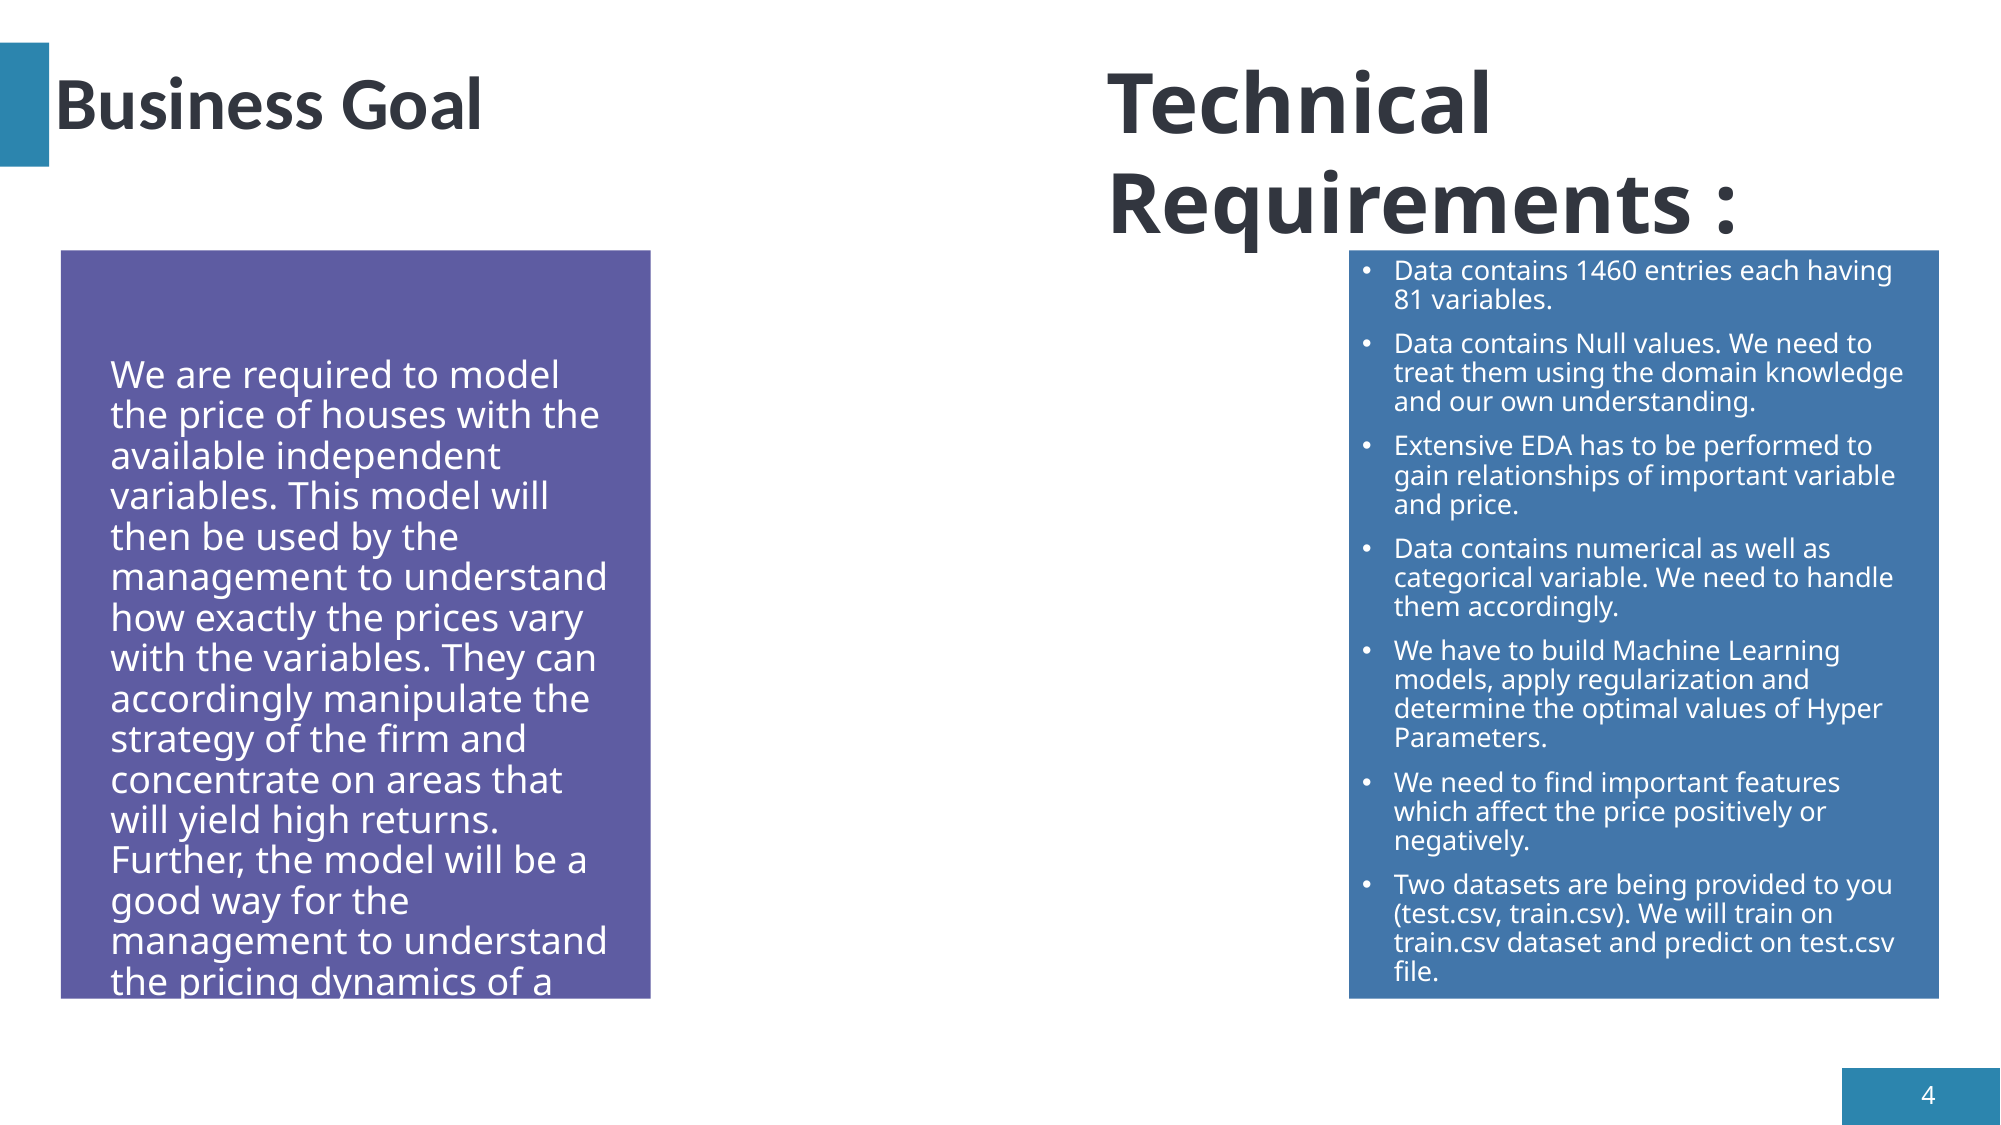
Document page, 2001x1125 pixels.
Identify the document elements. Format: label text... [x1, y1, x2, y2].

text_box Technical Requirements : [1092, 42, 1951, 258]
title Business Goal [40, 42, 808, 168]
list Data contains 1460 entries each having 81 variables. Data contains Null values. We need to treat them using the domain knowledge and our own understanding. Extensive EDA has to be performed to gain relationships of important variable and price. Data contains numerical as well as categorical variable. We need to handle them accordingly. We have to build Machine Learning models, apply regularization and determine the optimal values of Hyper Parameters. We need to find important features which affect the price positively or negatively. Two datasets are being provided to you (test.csv, train.csv). We will train on train.csv dataset and predict on test.csv file. [1347, 258, 1933, 997]
list We are required to model the price of houses with the available independent variables. This model will then be used by the management to understand how exactly the prices vary with the variables. They can accordingly manipulate the strategy of the firm and concentrate on areas that will yield high returns. Further, the model will be a good way for the management to understand the pricing dynamics of a new market. [95, 282, 632, 971]
slide_number 4 [1889, 1079, 1951, 1114]
